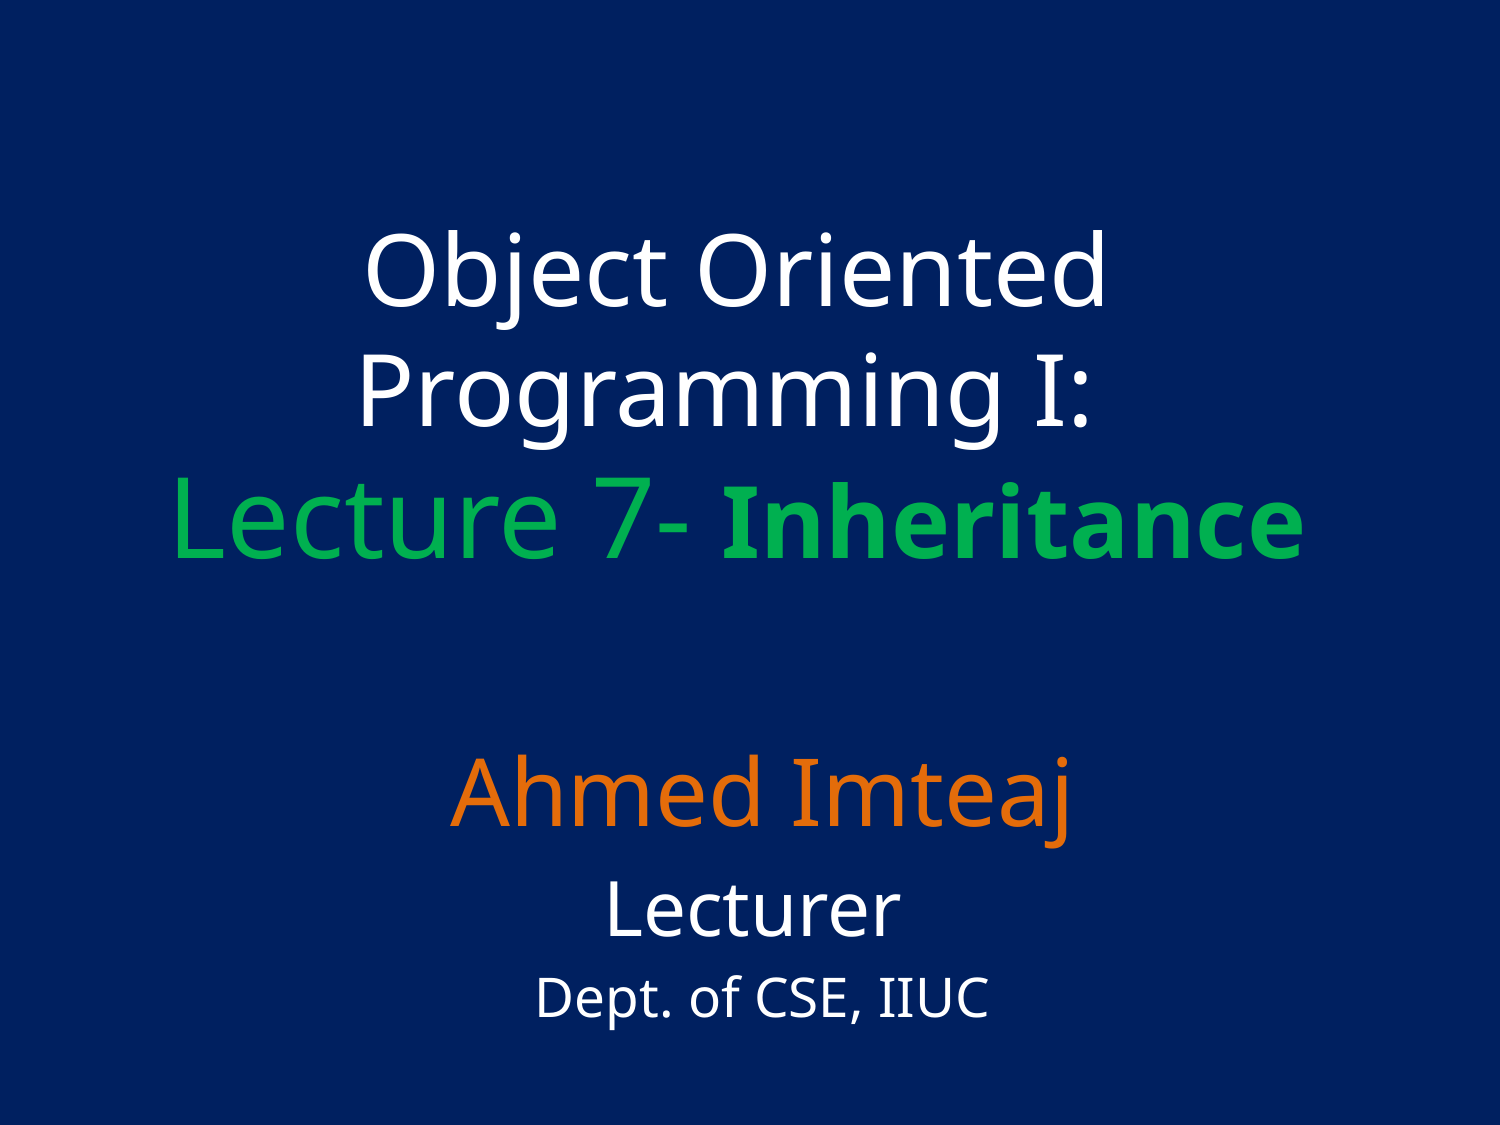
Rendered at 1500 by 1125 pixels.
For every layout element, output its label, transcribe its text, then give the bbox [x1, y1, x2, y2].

title Object Oriented Programming I: Lecture 7- Inheritance [99, 162, 1375, 625]
subtitle Ahmed Imteaj Lecturer Dept. of CSE, IIUC [200, 725, 1325, 1038]
